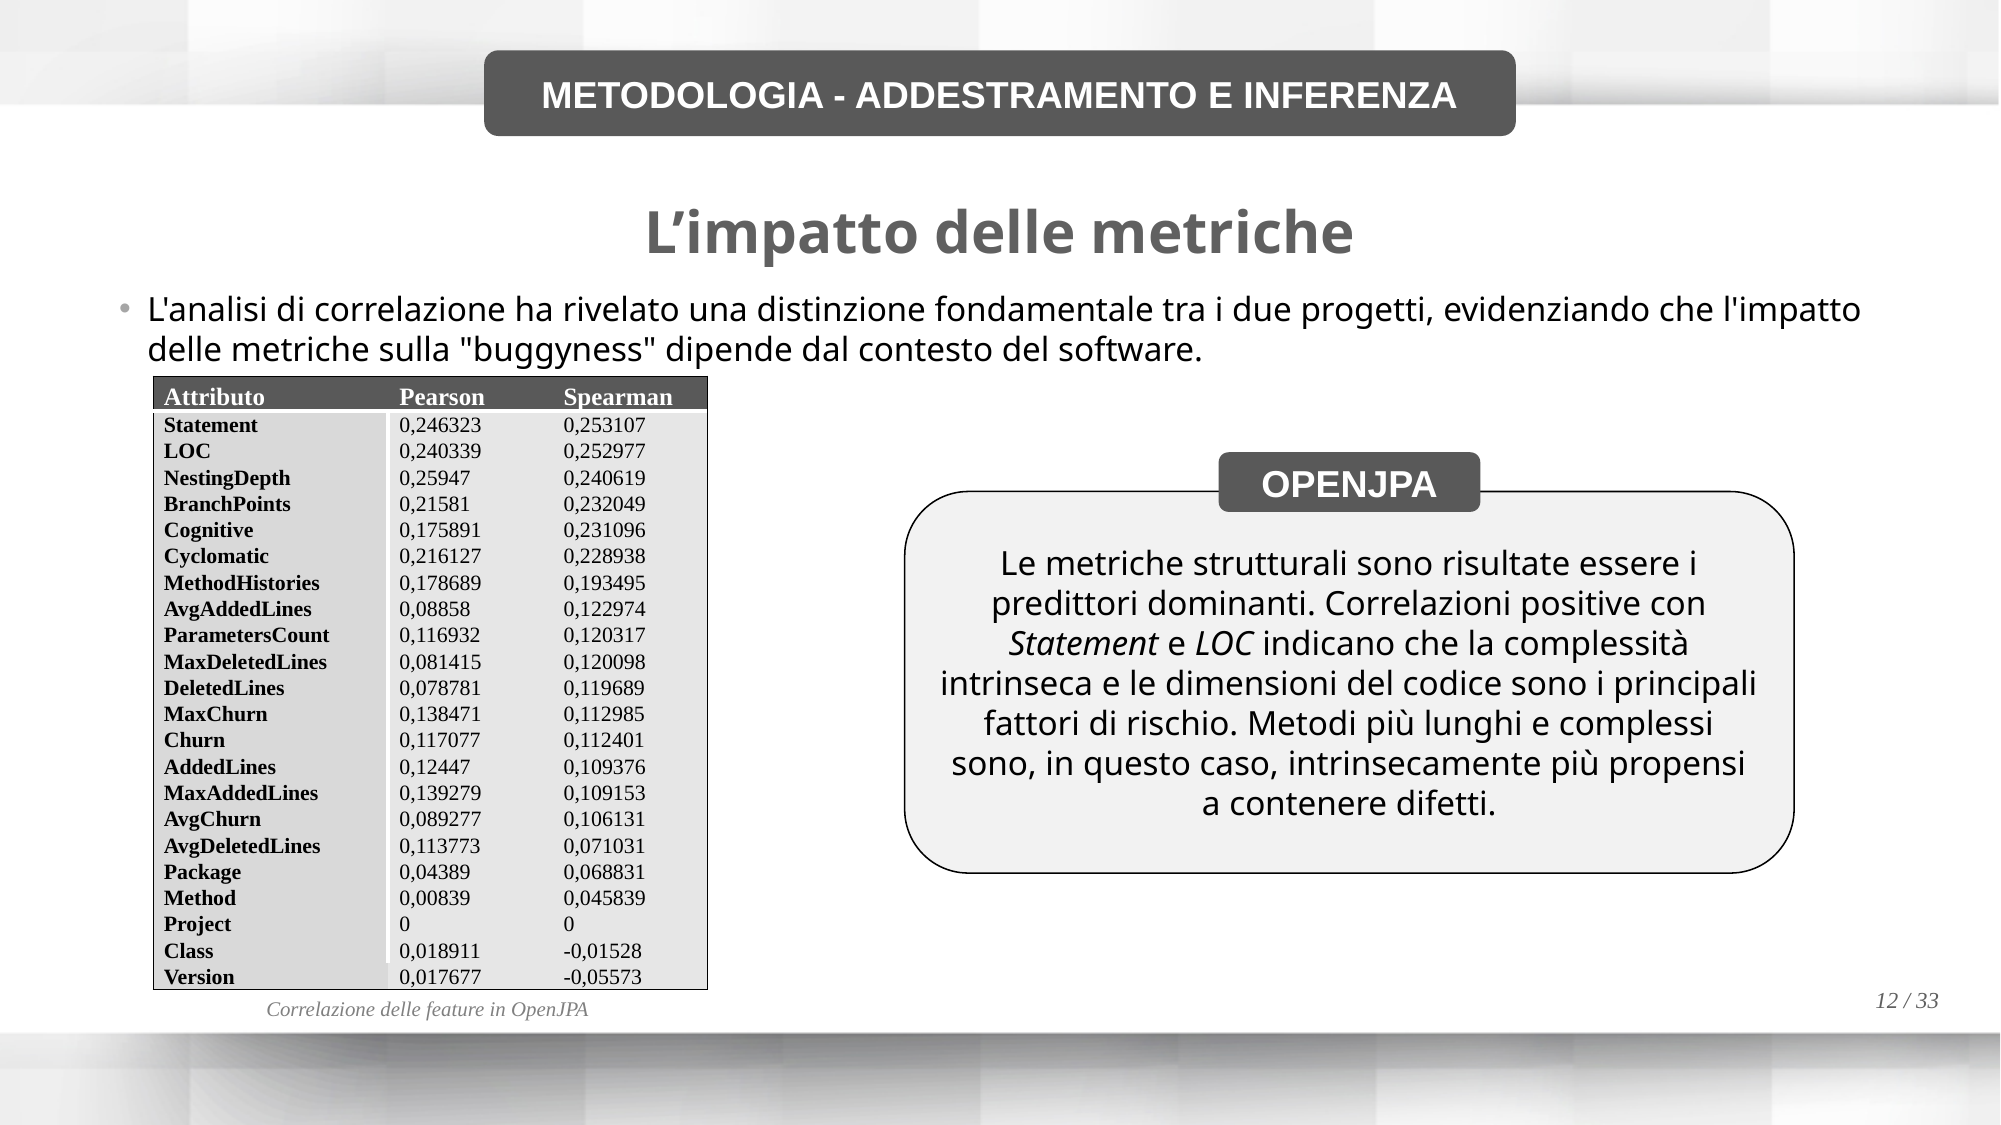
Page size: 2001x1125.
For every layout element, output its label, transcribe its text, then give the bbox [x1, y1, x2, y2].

table_cell 0,116932 [390, 621, 552, 648]
table_cell 0,00839 [390, 884, 552, 910]
table_cell MaxDeletedLines [154, 648, 386, 674]
table_cell 0,089277 [390, 805, 552, 832]
table_cell 0,175891 [390, 516, 552, 543]
table_cell 0,240339 [390, 437, 552, 464]
table_cell Class [154, 937, 386, 963]
table_header Pearson [388, 377, 552, 409]
table_cell 0,04389 [390, 858, 552, 884]
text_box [904, 452, 1795, 874]
table_cell AvgChurn [154, 805, 386, 832]
table_cell 0,109376 [552, 753, 707, 779]
table_cell 0,216127 [390, 543, 552, 569]
table_cell 0,120317 [552, 621, 707, 648]
text_box METODOLOGIA - ADDESTRAMENTO E INFERENZA [482, 48, 1518, 139]
table_cell Method [154, 884, 386, 910]
table_cell 0 [390, 910, 552, 937]
table_cell MaxChurn [154, 700, 386, 726]
table_cell LOC [154, 437, 386, 464]
table_cell 0,12447 [390, 753, 552, 779]
table_cell Version [154, 963, 388, 989]
text_box L’impatto delle metriche [356, 187, 1644, 273]
table_cell 0,068831 [552, 858, 707, 884]
table_cell 0,045839 [552, 884, 707, 910]
table_cell 0,018911 [390, 937, 552, 963]
table_cell 0,231096 [552, 516, 707, 543]
table_cell 0,08858 [390, 595, 552, 621]
text_box Correlazione delle feature in OpenJPA [201, 988, 659, 1029]
table_header Attributo [154, 377, 388, 409]
table_cell Churn [154, 726, 386, 753]
table_cell 0,193495 [552, 569, 707, 595]
picture [0, 0, 2001, 1125]
table_cell AvgDeletedLines [154, 832, 386, 858]
table_cell Cyclomatic [154, 543, 386, 569]
table_cell 0,112401 [552, 726, 707, 753]
table_cell 0,139279 [390, 779, 552, 805]
table_cell 0,21581 [390, 490, 552, 516]
text_box L'analisi di correlazione ha rivelato una distinzione fondamentale tra i due progetti, evidenziando che l'impatto delle metriche sulla "buggyness" dipende dal contesto del software. [104, 281, 1896, 376]
table_cell ParametersCount [154, 621, 386, 648]
table_cell 0,112985 [552, 700, 707, 726]
table_cell 0,178689 [390, 569, 552, 595]
table_cell 0,232049 [552, 490, 707, 516]
table_cell 0,25947 [390, 464, 552, 490]
table_cell Cognitive [154, 516, 386, 543]
table_cell 0,240619 [552, 464, 707, 490]
table_cell MaxAddedLines [154, 779, 386, 805]
text_box 12 / 33 [1816, 978, 1955, 1023]
table_cell 0,106131 [552, 805, 707, 832]
table_cell 0,253107 [552, 413, 707, 437]
table_cell 0,120098 [552, 648, 707, 674]
table_header Spearman [552, 377, 707, 409]
table_cell 0,109153 [552, 779, 707, 805]
table_cell DeletedLines [154, 674, 386, 700]
table_cell 0,119689 [552, 674, 707, 700]
table_cell Package [154, 858, 386, 884]
table_cell AddedLines [154, 753, 386, 779]
table_cell 0,122974 [552, 595, 707, 621]
table_cell 0,246323 [390, 413, 552, 437]
table_cell 0,113773 [390, 832, 552, 858]
table_cell 0,228938 [552, 543, 707, 569]
table_cell AvgAddedLines [154, 595, 386, 621]
table_cell 0,117077 [390, 726, 552, 753]
table_cell 0 [552, 910, 707, 937]
table_cell 0,017677 [388, 963, 552, 988]
table_cell 0,081415 [390, 648, 552, 674]
table_cell Statement [154, 413, 386, 437]
table_cell Project [154, 910, 386, 937]
table_cell NestingDepth [154, 464, 386, 490]
table_cell 0,252977 [552, 437, 707, 464]
table_cell BranchPoints [154, 490, 386, 516]
table_cell 0,071031 [552, 832, 707, 858]
table_cell -0,05573 [552, 963, 707, 989]
table_cell MethodHistories [154, 569, 386, 595]
table_cell 0,138471 [390, 700, 552, 726]
table_cell 0,078781 [390, 674, 552, 700]
table_cell -0,01528 [552, 937, 707, 963]
